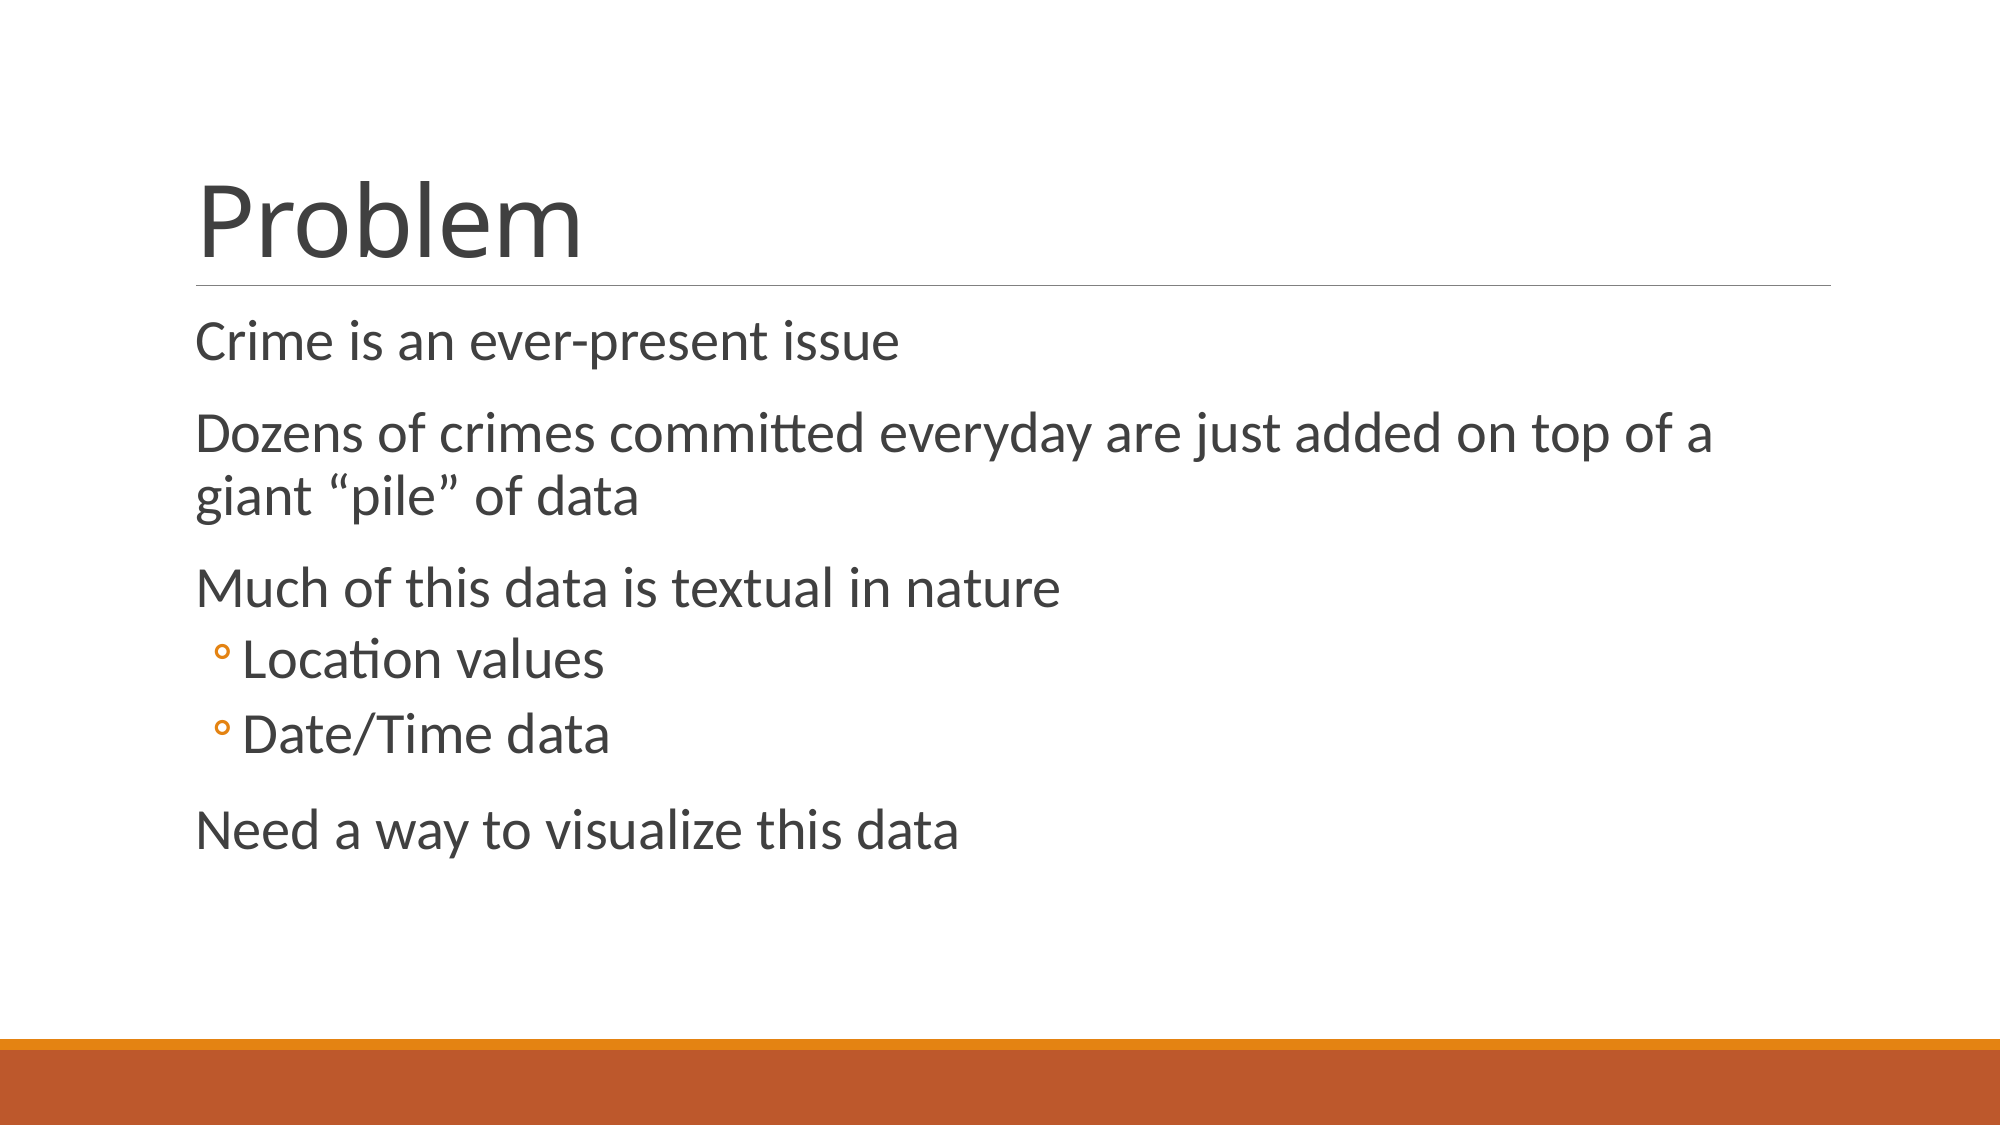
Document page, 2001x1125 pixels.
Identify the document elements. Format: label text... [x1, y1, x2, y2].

list Crime is an ever-present issue Dozens of crimes committed everyday are just added on top of a giant “pile” of data Much of this data is textual in nature Location values Date/Time data Need a way to visualize this data [180, 302, 1830, 963]
title Problem [180, 47, 1830, 285]
